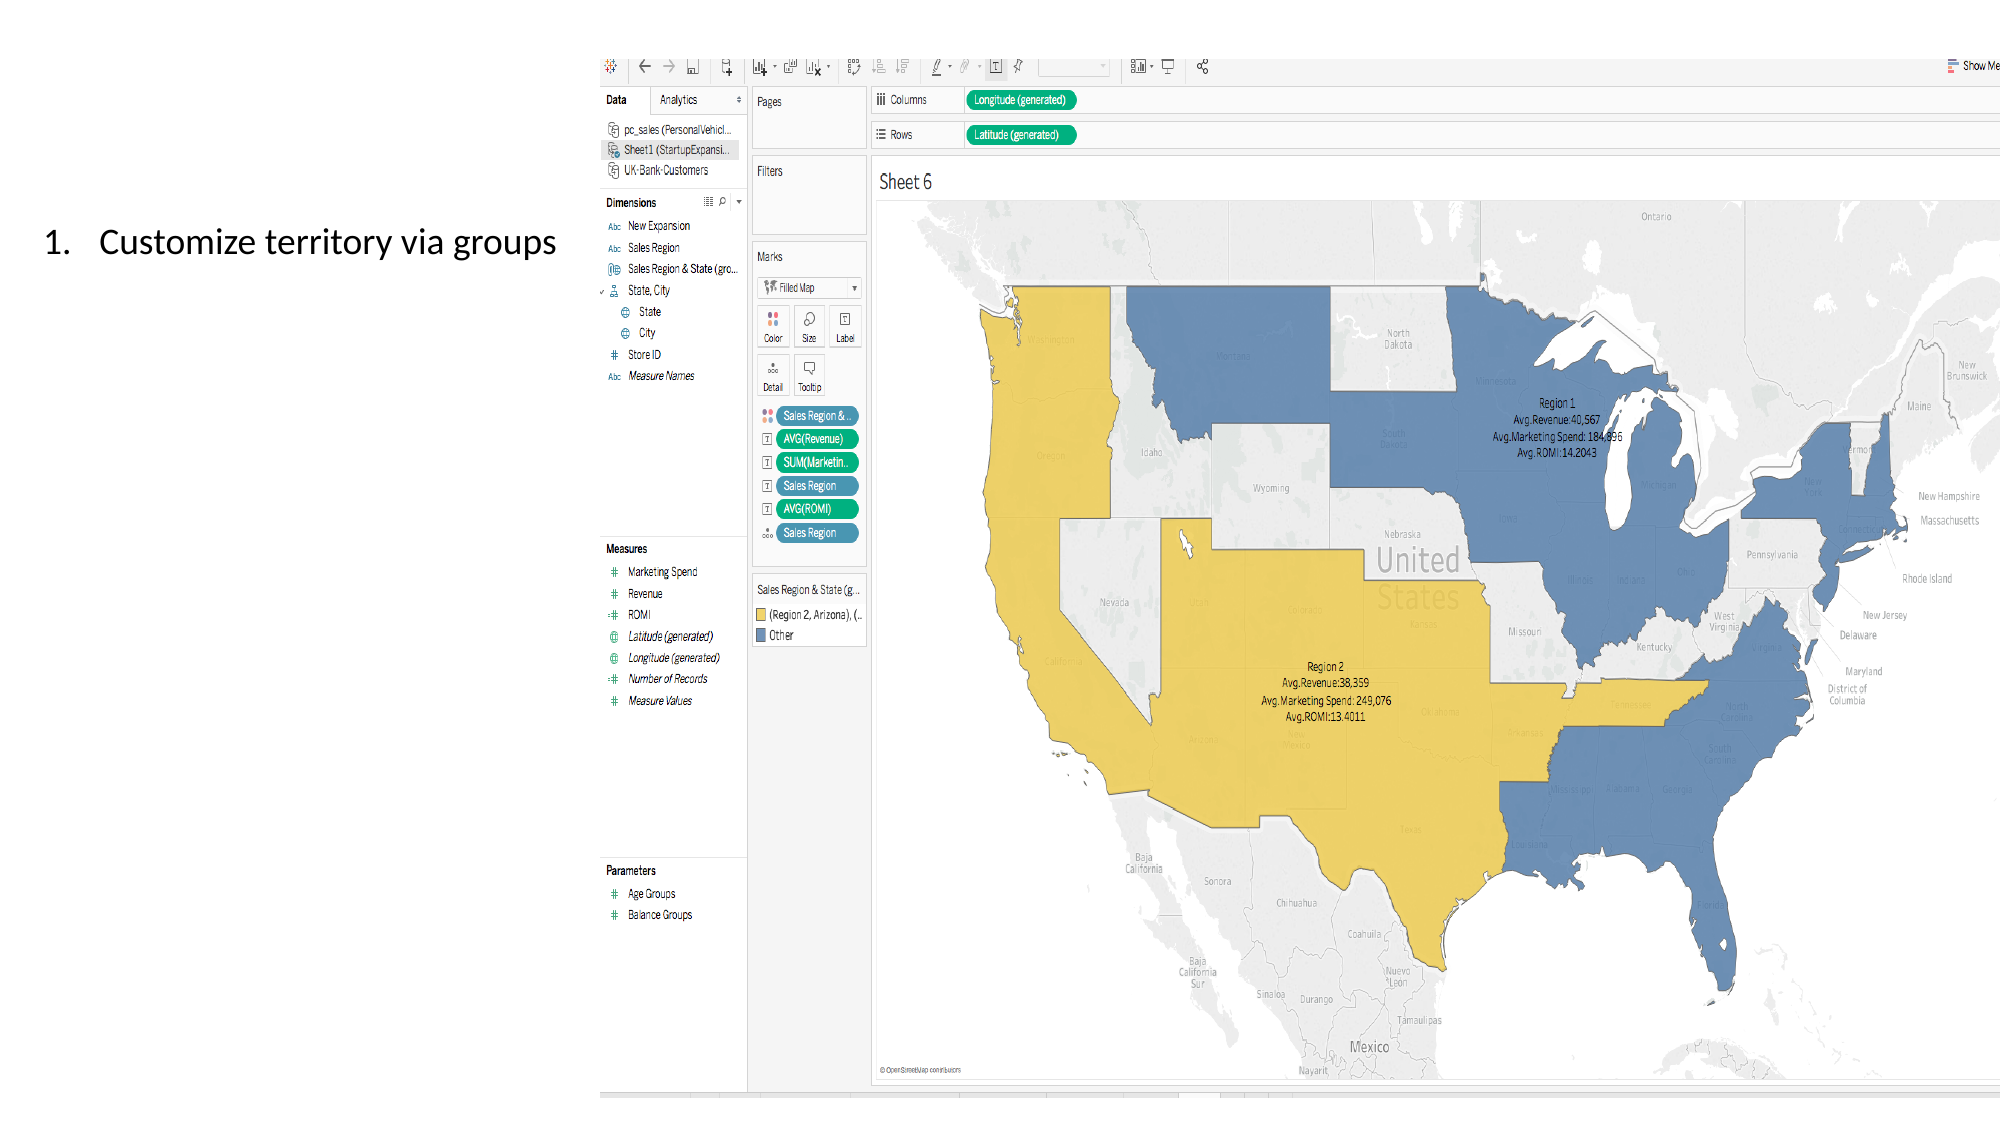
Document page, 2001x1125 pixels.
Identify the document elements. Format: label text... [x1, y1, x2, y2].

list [599, 59, 2000, 1098]
text_box Customize territory via groups [28, 59, 573, 315]
